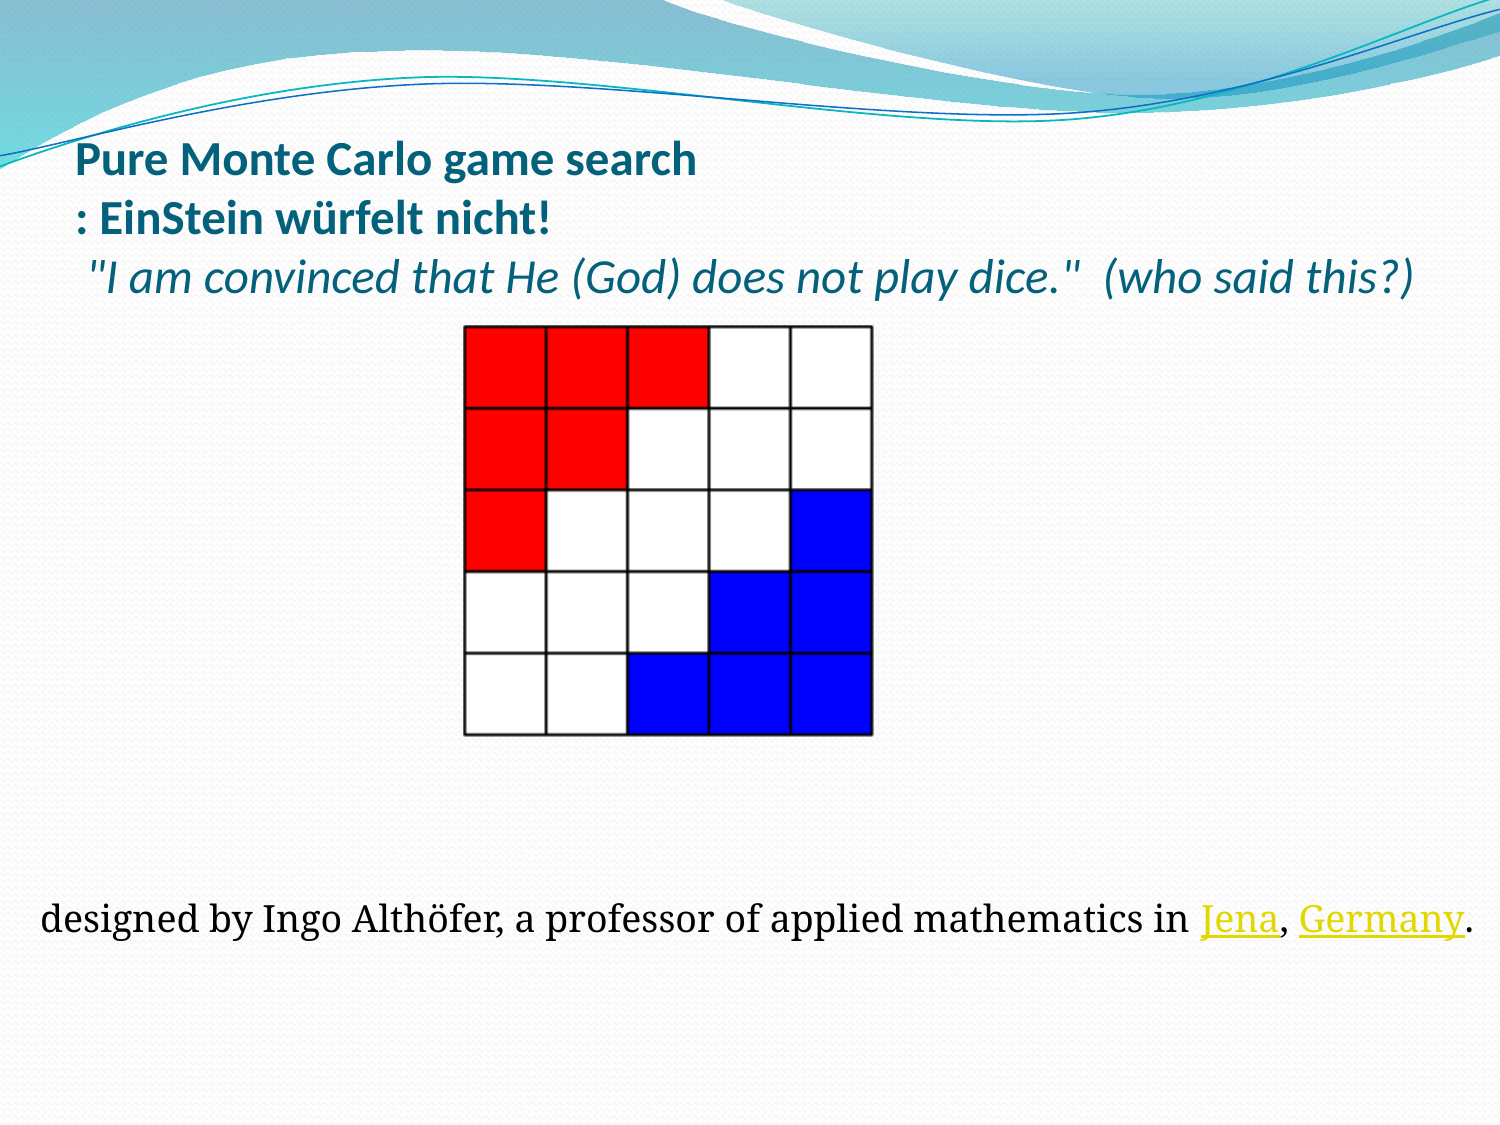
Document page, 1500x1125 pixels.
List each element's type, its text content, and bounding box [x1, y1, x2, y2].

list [462, 324, 876, 738]
text_box designed by Ingo Althöfer, a professor of applied mathematics in Jena, Germany. [25, 887, 1489, 954]
title Pure Monte Carlo game search : EinStein würfelt nicht! "I am convinced that He (God) does not play dice." (who said this?) [75, 115, 1425, 303]
